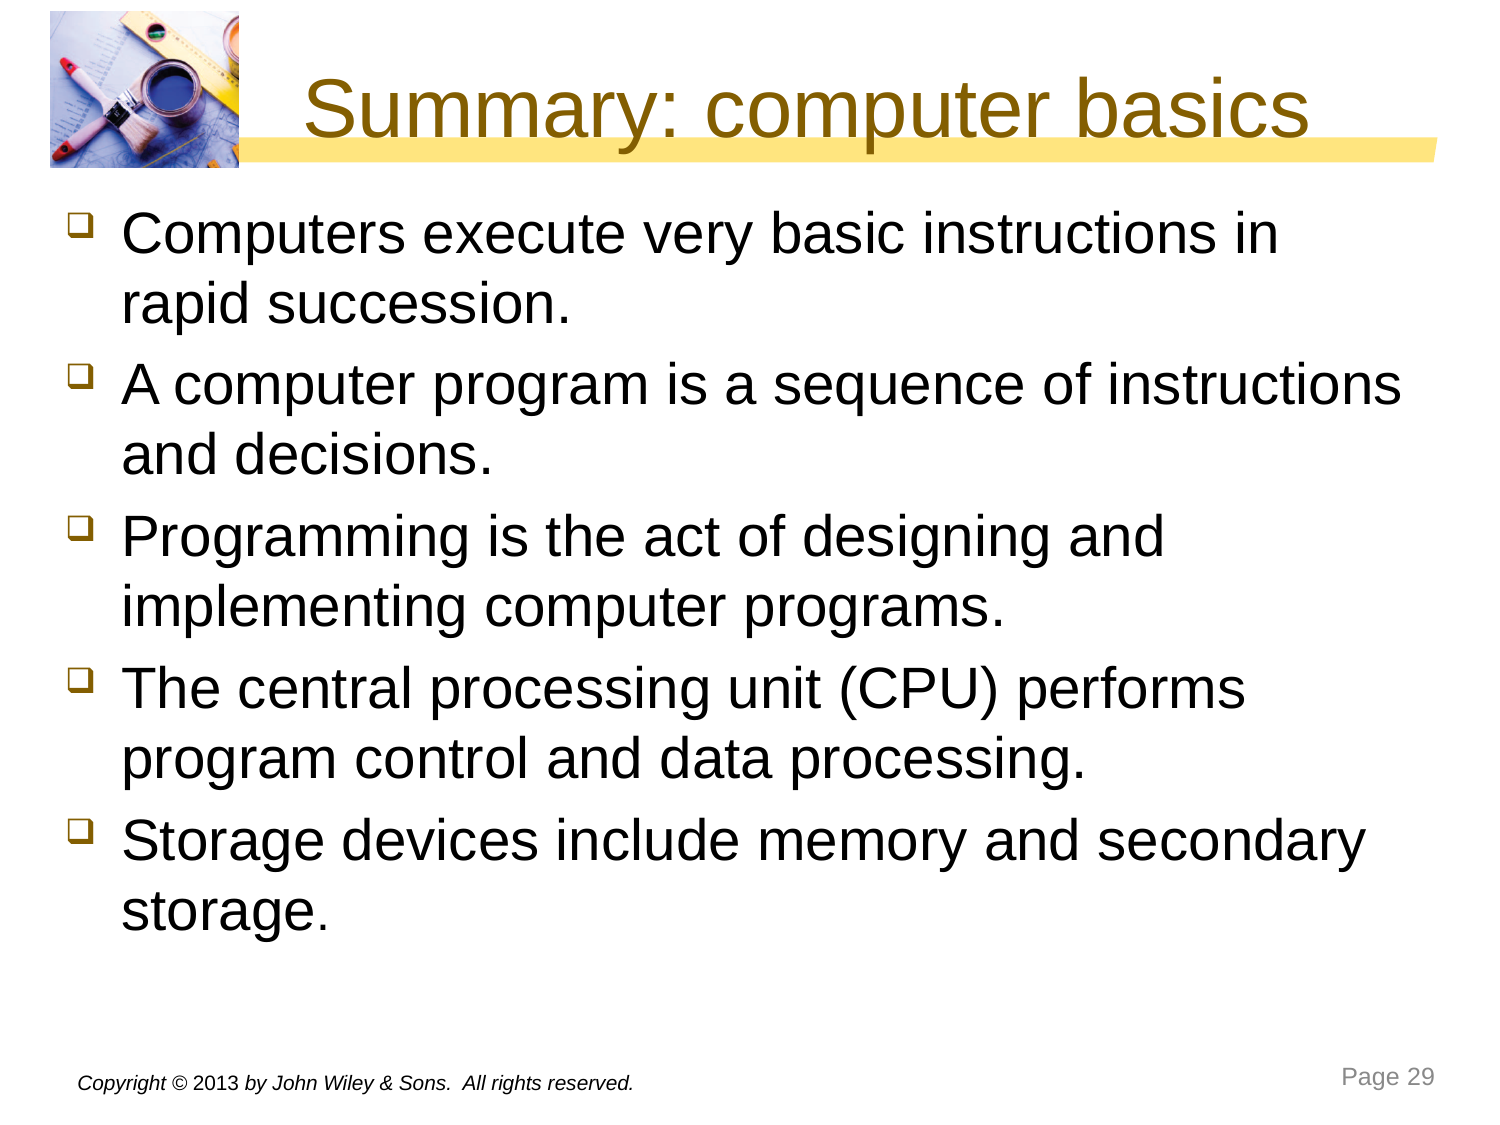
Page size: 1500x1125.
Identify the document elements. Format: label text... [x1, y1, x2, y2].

list Computers execute very basic instructions in rapid succession. A computer program is a sequence of instructions and decisions. Programming is the act of designing and implementing computer programs. The central processing unit (CPU) performs program control and data processing. Storage devices include memory and secondary storage. [49, 187, 1438, 1026]
slide_number Page 29 [1187, 1050, 1450, 1100]
title Summary: computer basics [287, 44, 1451, 163]
picture [50, 11, 239, 168]
footer Copyright © 2013 by John Wiley & Sons. All rights reserved. [62, 1037, 726, 1104]
